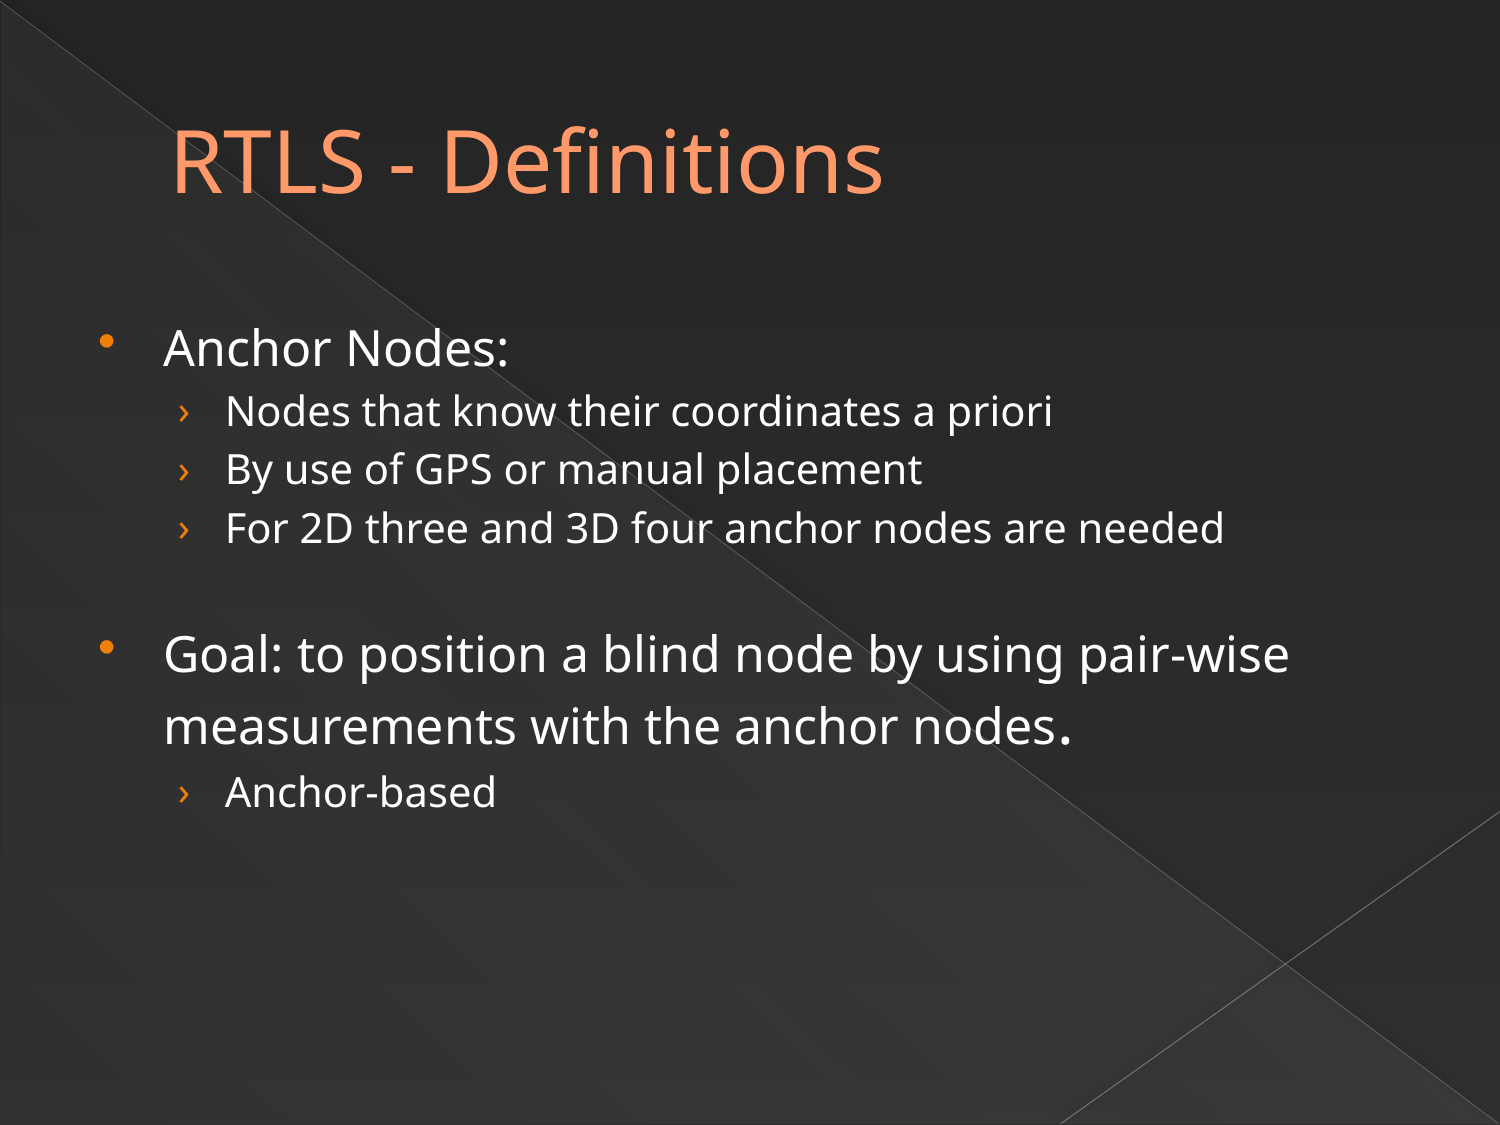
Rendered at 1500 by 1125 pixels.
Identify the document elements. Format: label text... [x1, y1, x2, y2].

title RTLS - Definitions [75, 43, 1425, 274]
list Anchor Nodes: Nodes that know their coordinates a priori By use of GPS or manual placement For 2D three and 3D four anchor nodes are needed Goal: to position a blind node by using pair-wise measurements with the anchor nodes. Anchor-based [75, 308, 1425, 1059]
